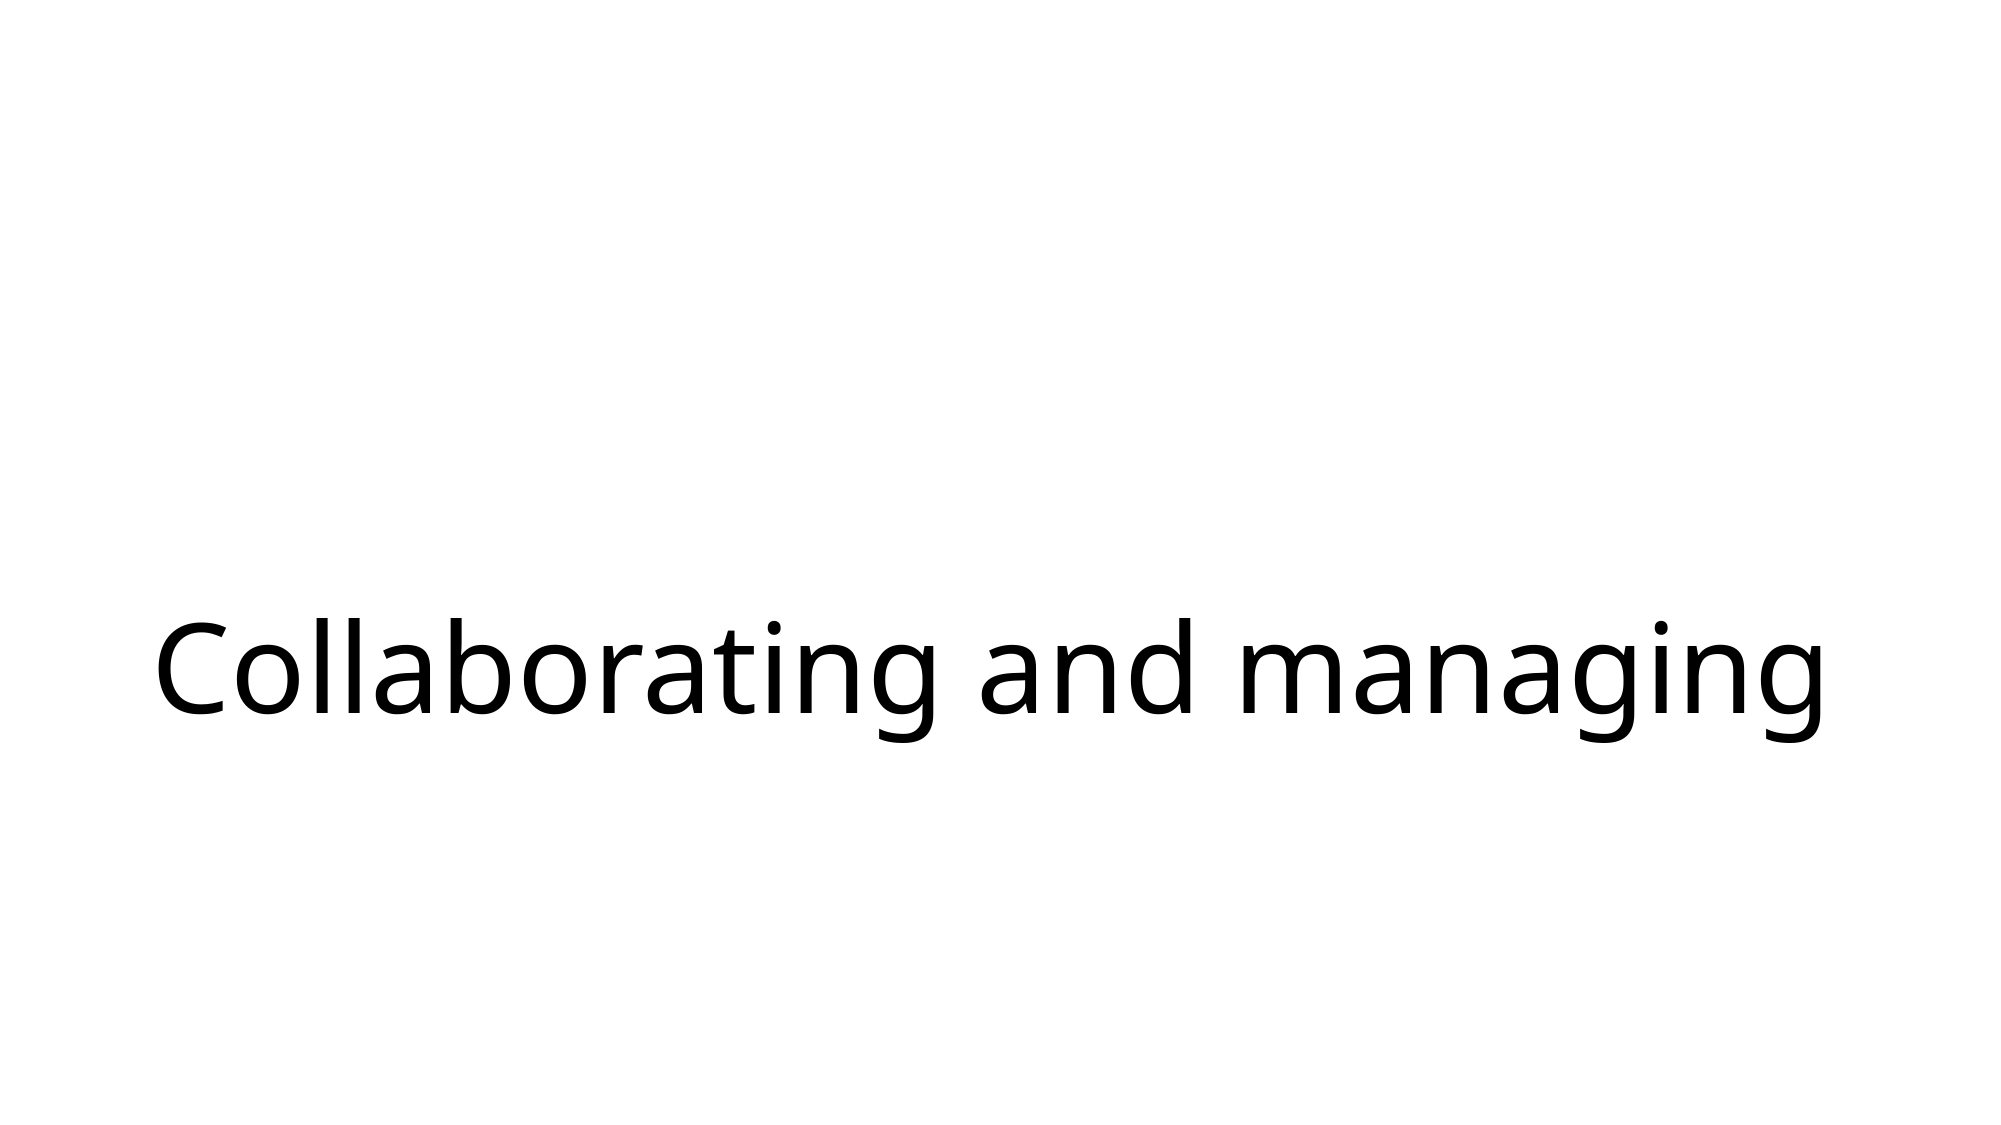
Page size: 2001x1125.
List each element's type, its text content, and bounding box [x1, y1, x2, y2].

title Collaborating and managing [136, 280, 1862, 749]
